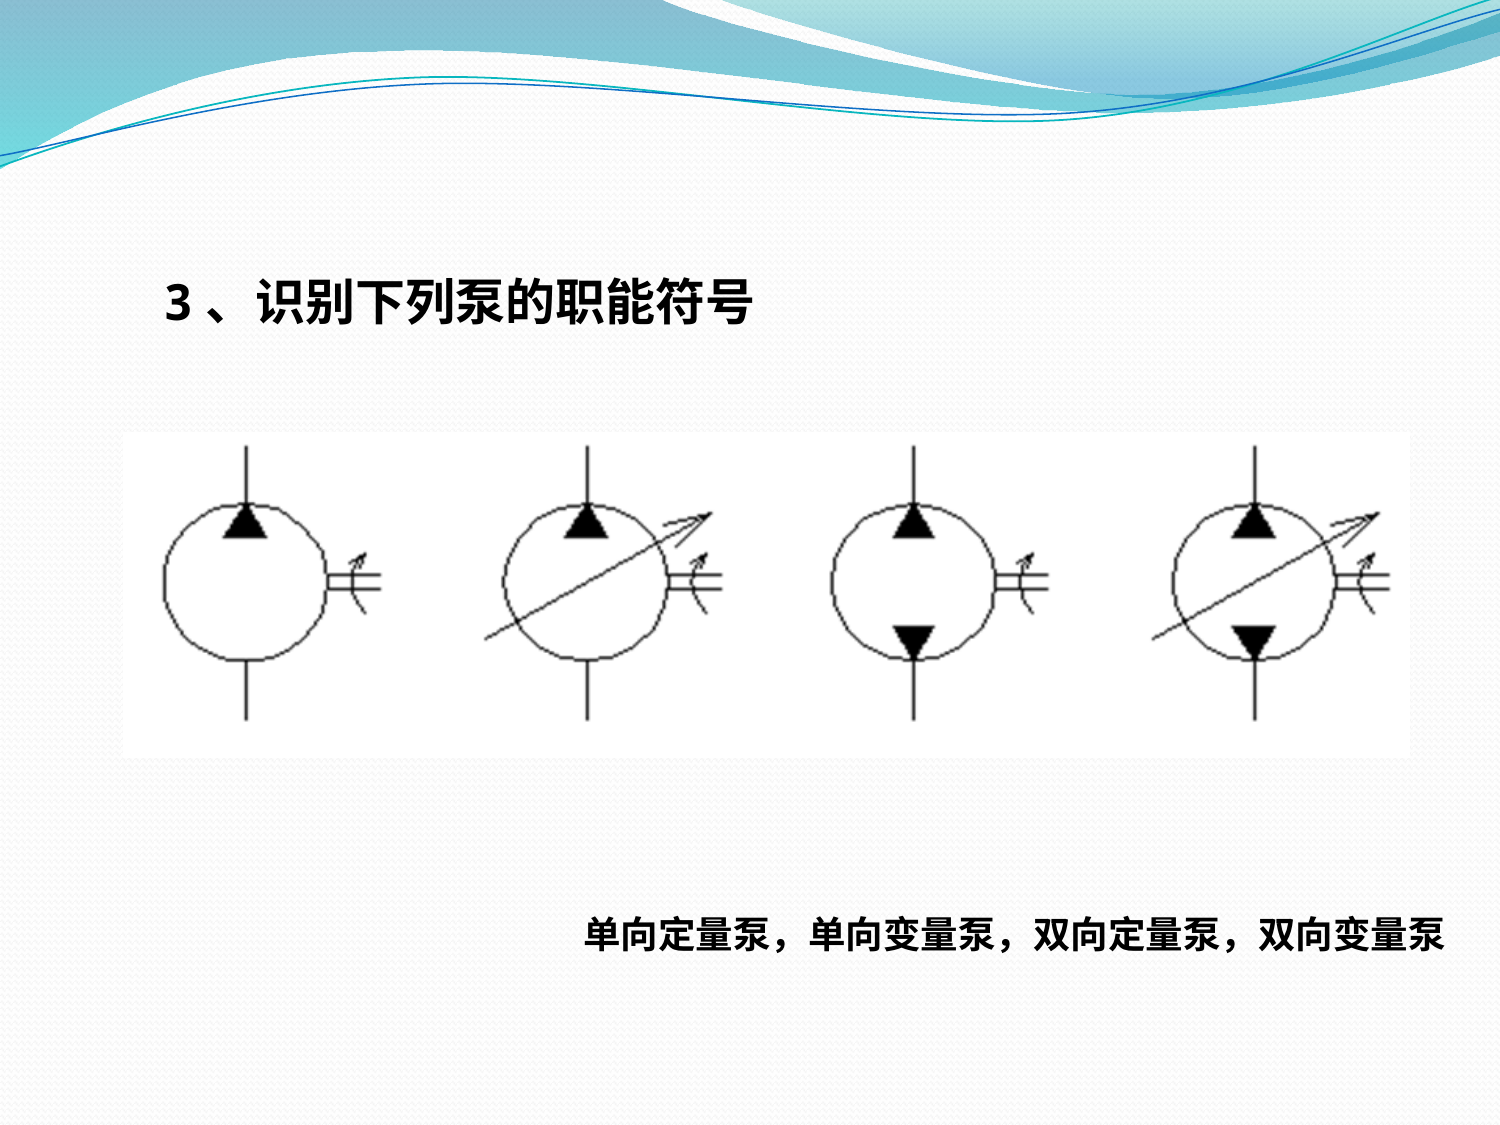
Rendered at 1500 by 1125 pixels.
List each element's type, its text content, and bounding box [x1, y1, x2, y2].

picture [123, 432, 1411, 758]
text_box 3、识别下列泵的职能符号 [149, 232, 771, 338]
text_box 单向定量泵，单向变量泵，双向定量泵，双向变量泵 [568, 881, 1461, 964]
